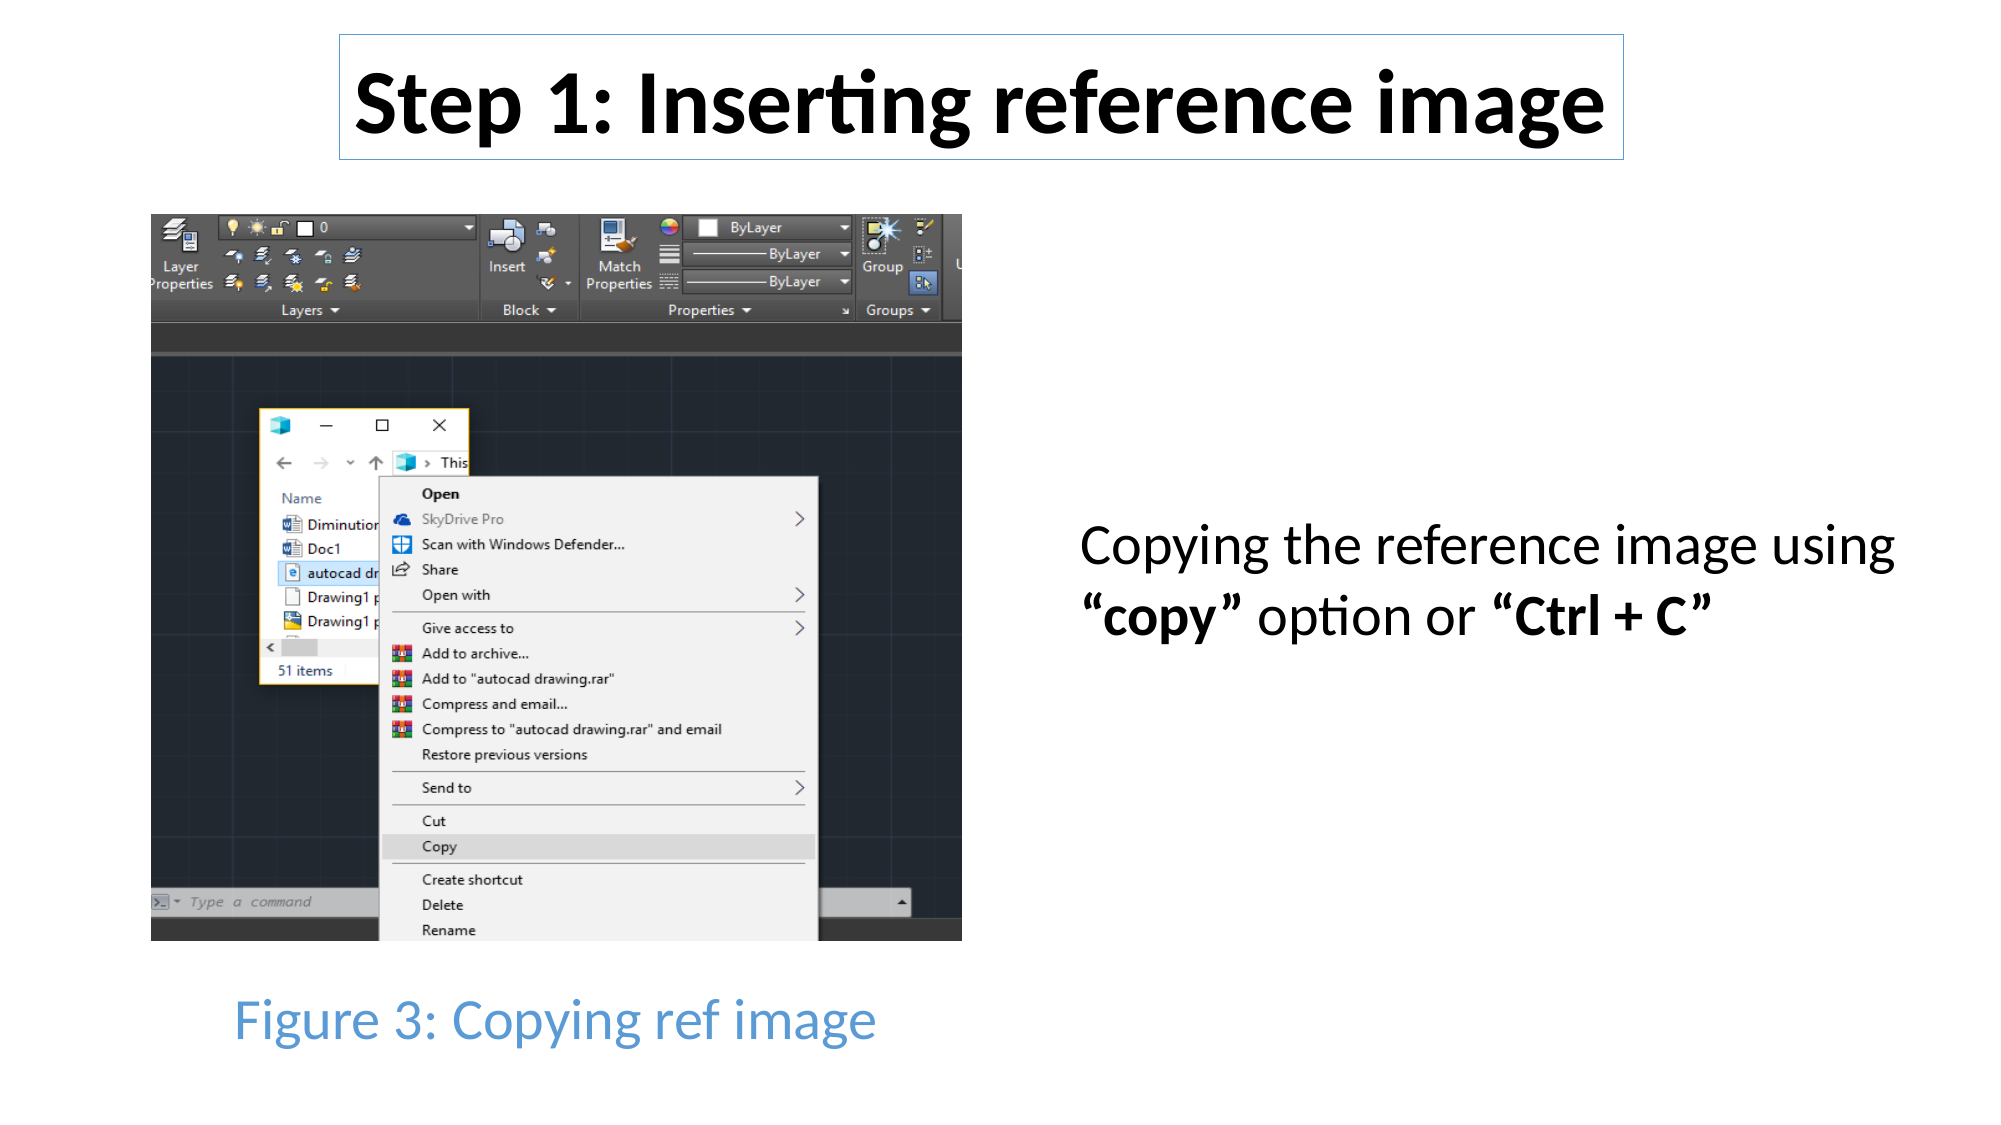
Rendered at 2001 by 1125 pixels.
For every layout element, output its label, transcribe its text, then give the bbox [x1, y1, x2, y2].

text_box Copying the reference image using “copy” option or “Ctrl + C” [1065, 499, 1916, 655]
text_box Step 1: Inserting reference image [339, 34, 1624, 160]
picture [151, 214, 962, 941]
text_box Figure 3: Copying ref image [219, 973, 894, 1059]
